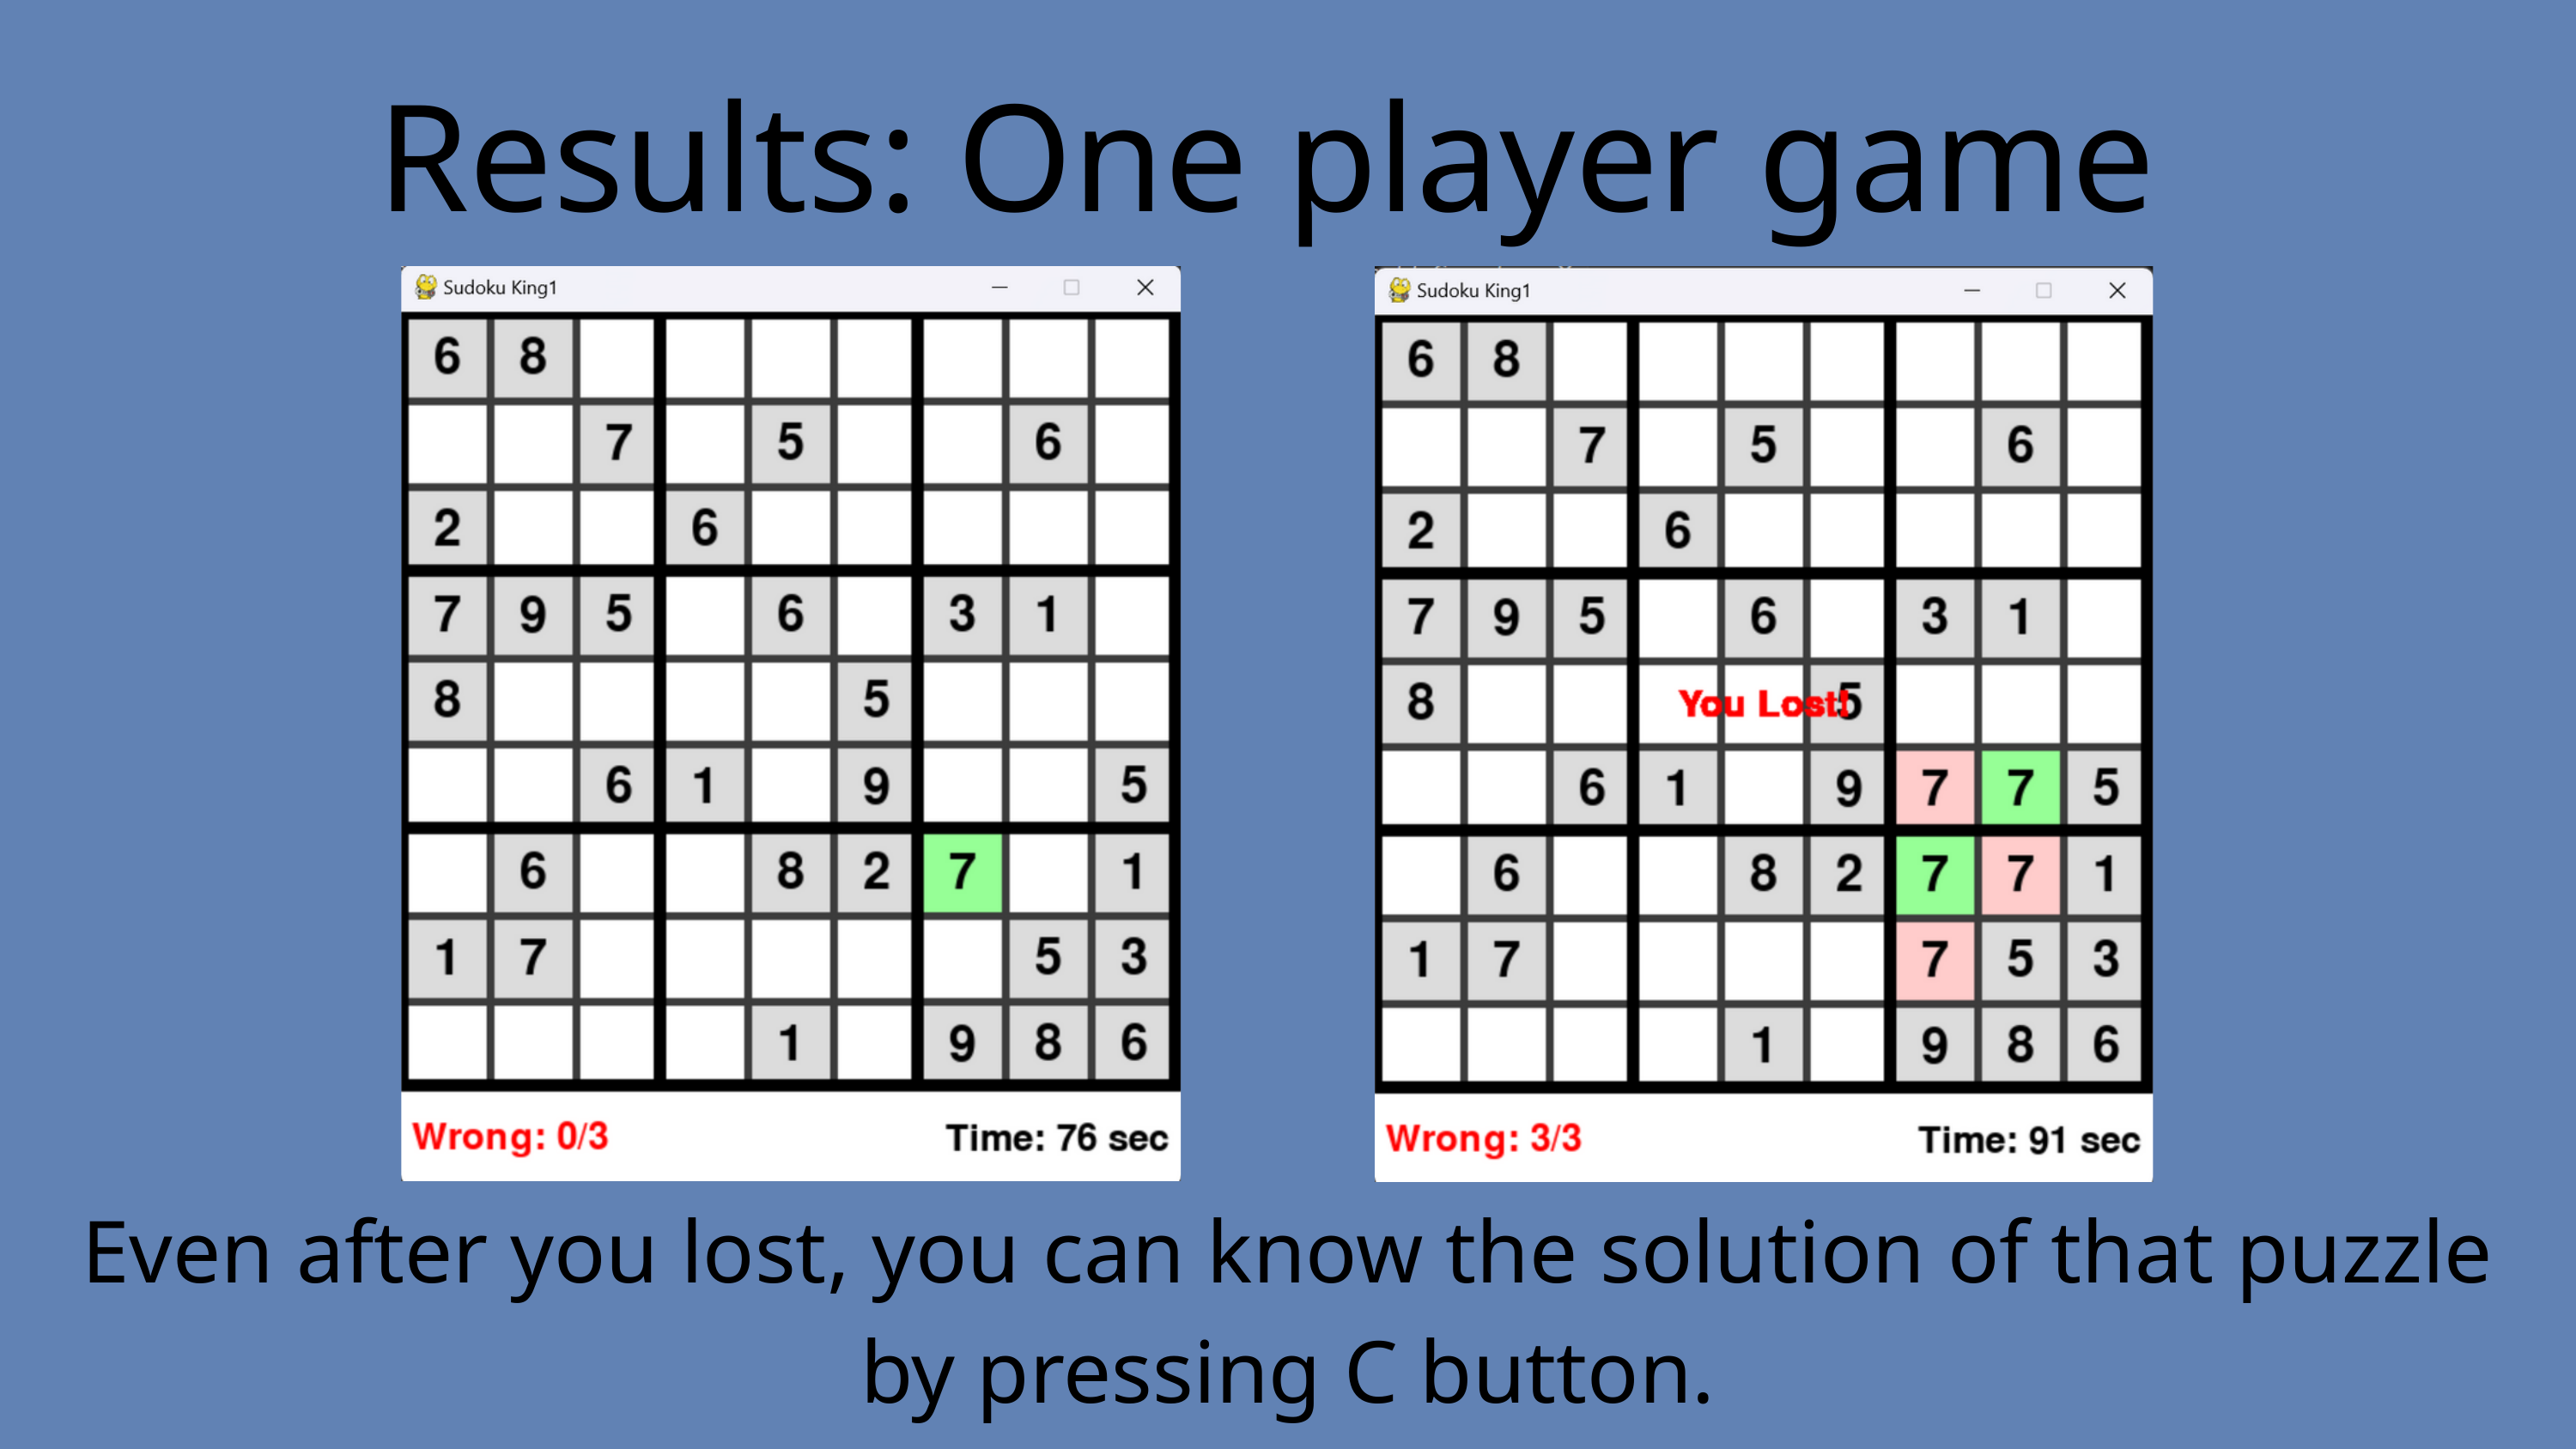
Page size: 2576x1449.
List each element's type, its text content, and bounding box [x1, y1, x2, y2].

text_box [1375, 266, 2154, 1180]
text_box Even after you lost, you can know the solution of that puzzle by pressing C button. [34, 1180, 2542, 1421]
text_box Results: One player game [144, 33, 2389, 241]
text_box [401, 266, 1182, 1180]
